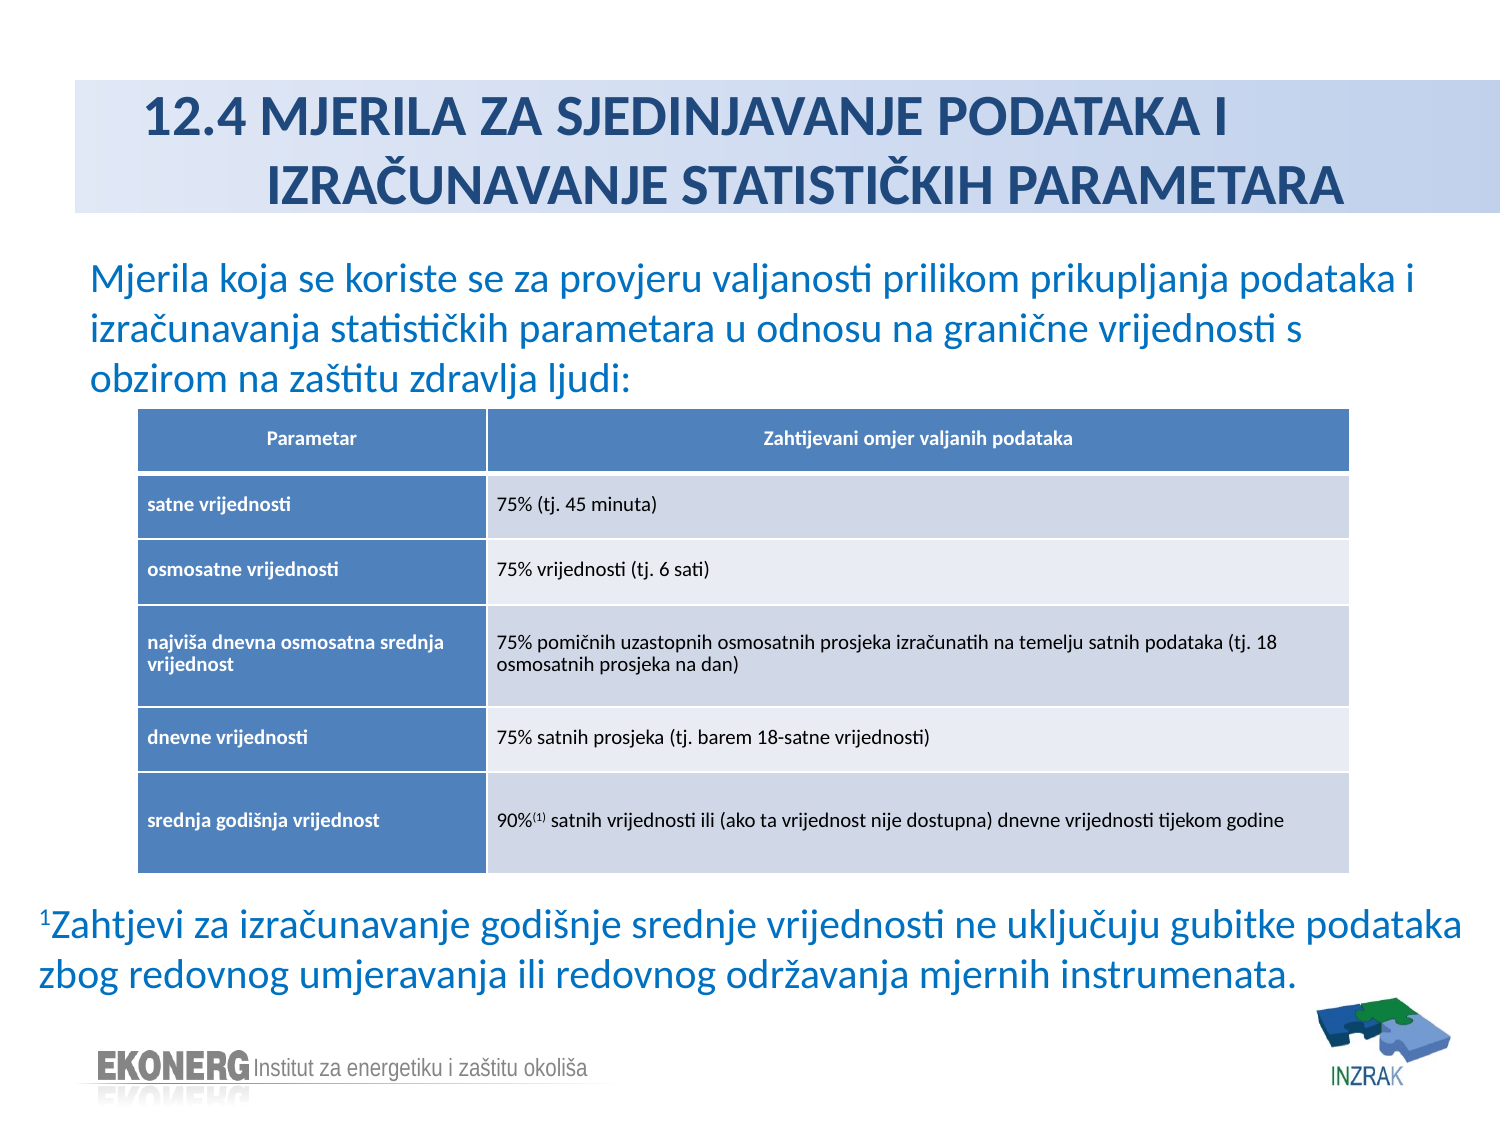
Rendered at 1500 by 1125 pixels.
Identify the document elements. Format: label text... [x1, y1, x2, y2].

table_header Parametar [138, 409, 486, 471]
text_box 1Zahtjevi za izračunavanje godišnje srednje vrijednosti ne uključuju gubitke podataka zbog redovnog umjeravanja ili redovnog održavanja mjernih instrumenata. [23, 889, 1498, 1050]
table_cell dnevne vrijednosti [138, 708, 486, 771]
title 12.4 MJERILA ZA SJEDINJAVANJE PODATAKA I IZRAČUNAVANJE STATISTIČKIH PARAMETARA [75, 80, 1500, 213]
text_box Mjerila koja se koriste se za provjeru valjanosti prilikom prikupljanja podataka i izračunavanja statističkih parametara u odnosu na granične vrijednosti s obzirom na zaštitu zdravlja ljudi: [74, 242, 1447, 404]
table_cell 75% vrijednosti (tj. 6 sati) [488, 540, 1349, 604]
table_header Zahtijevani omjer valjanih podataka [488, 409, 1349, 471]
table_cell satne vrijednosti [138, 476, 486, 538]
table_cell 75% pomičnih uzastopnih osmosatnih prosjeka izračunatih na temelju satnih podataka (tj. 18 osmosatnih prosjeka na dan) [488, 606, 1349, 706]
table_cell 75% satnih prosjeka (tj. barem 18-satne vrijednosti) [488, 708, 1349, 771]
table_cell srednja godišnja vrijednost [138, 773, 486, 873]
table_cell 90%(1) satnih vrijednosti ili (ako ta vrijednost nije dostupna) dnevne vrijednosti tijekom godine [488, 773, 1349, 873]
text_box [61, 1038, 636, 1112]
table_cell najviša dnevna osmosatna srednja vrijednost [138, 606, 486, 706]
table_cell 75% (tj. 45 minuta) [488, 476, 1349, 538]
table_cell osmosatne vrijednosti [138, 540, 486, 604]
picture [1315, 996, 1451, 1093]
